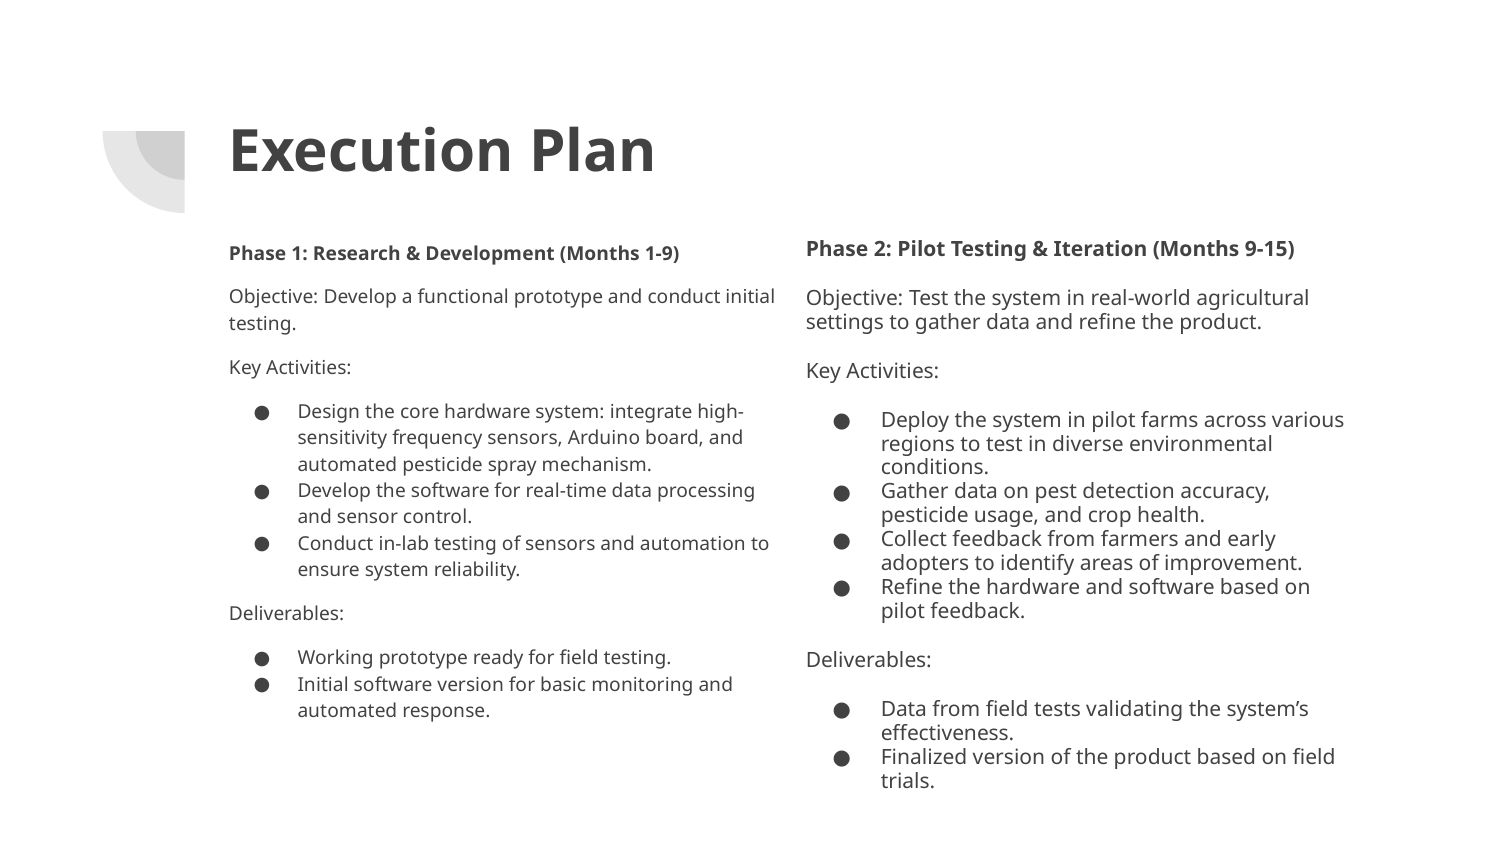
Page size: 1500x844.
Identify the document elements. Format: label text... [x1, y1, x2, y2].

list Phase 1: Research & Development (Months 1-9) Objective: Develop a functional prototype and conduct initial testing. Key Activities: Design the core hardware system: integrate high-sensitivity frequency sensors, Arduino board, and automated pesticide spray mechanism. Develop the software for real-time data processing and sensor control. Conduct in-lab testing of sensors and automation to ensure system reliability. Deliverables: Working prototype ready for field testing. Initial software version for basic monitoring and automated response. [213, 222, 790, 744]
title Execution Plan [213, 98, 1368, 222]
list Phase 2: Pilot Testing & Iteration (Months 9-15) Objective: Test the system in real-world agricultural settings to gather data and refine the product. Key Activities: Deploy the system in pilot farms across various regions to test in diverse environmental conditions. Gather data on pest detection accuracy, pesticide usage, and crop health. Collect feedback from farmers and early adopters to identify areas of improvement. Refine the hardware and software based on pilot feedback. Deliverables: Data from field tests validating the system’s effectiveness. Finalized version of the product based on field trials. [790, 222, 1368, 744]
